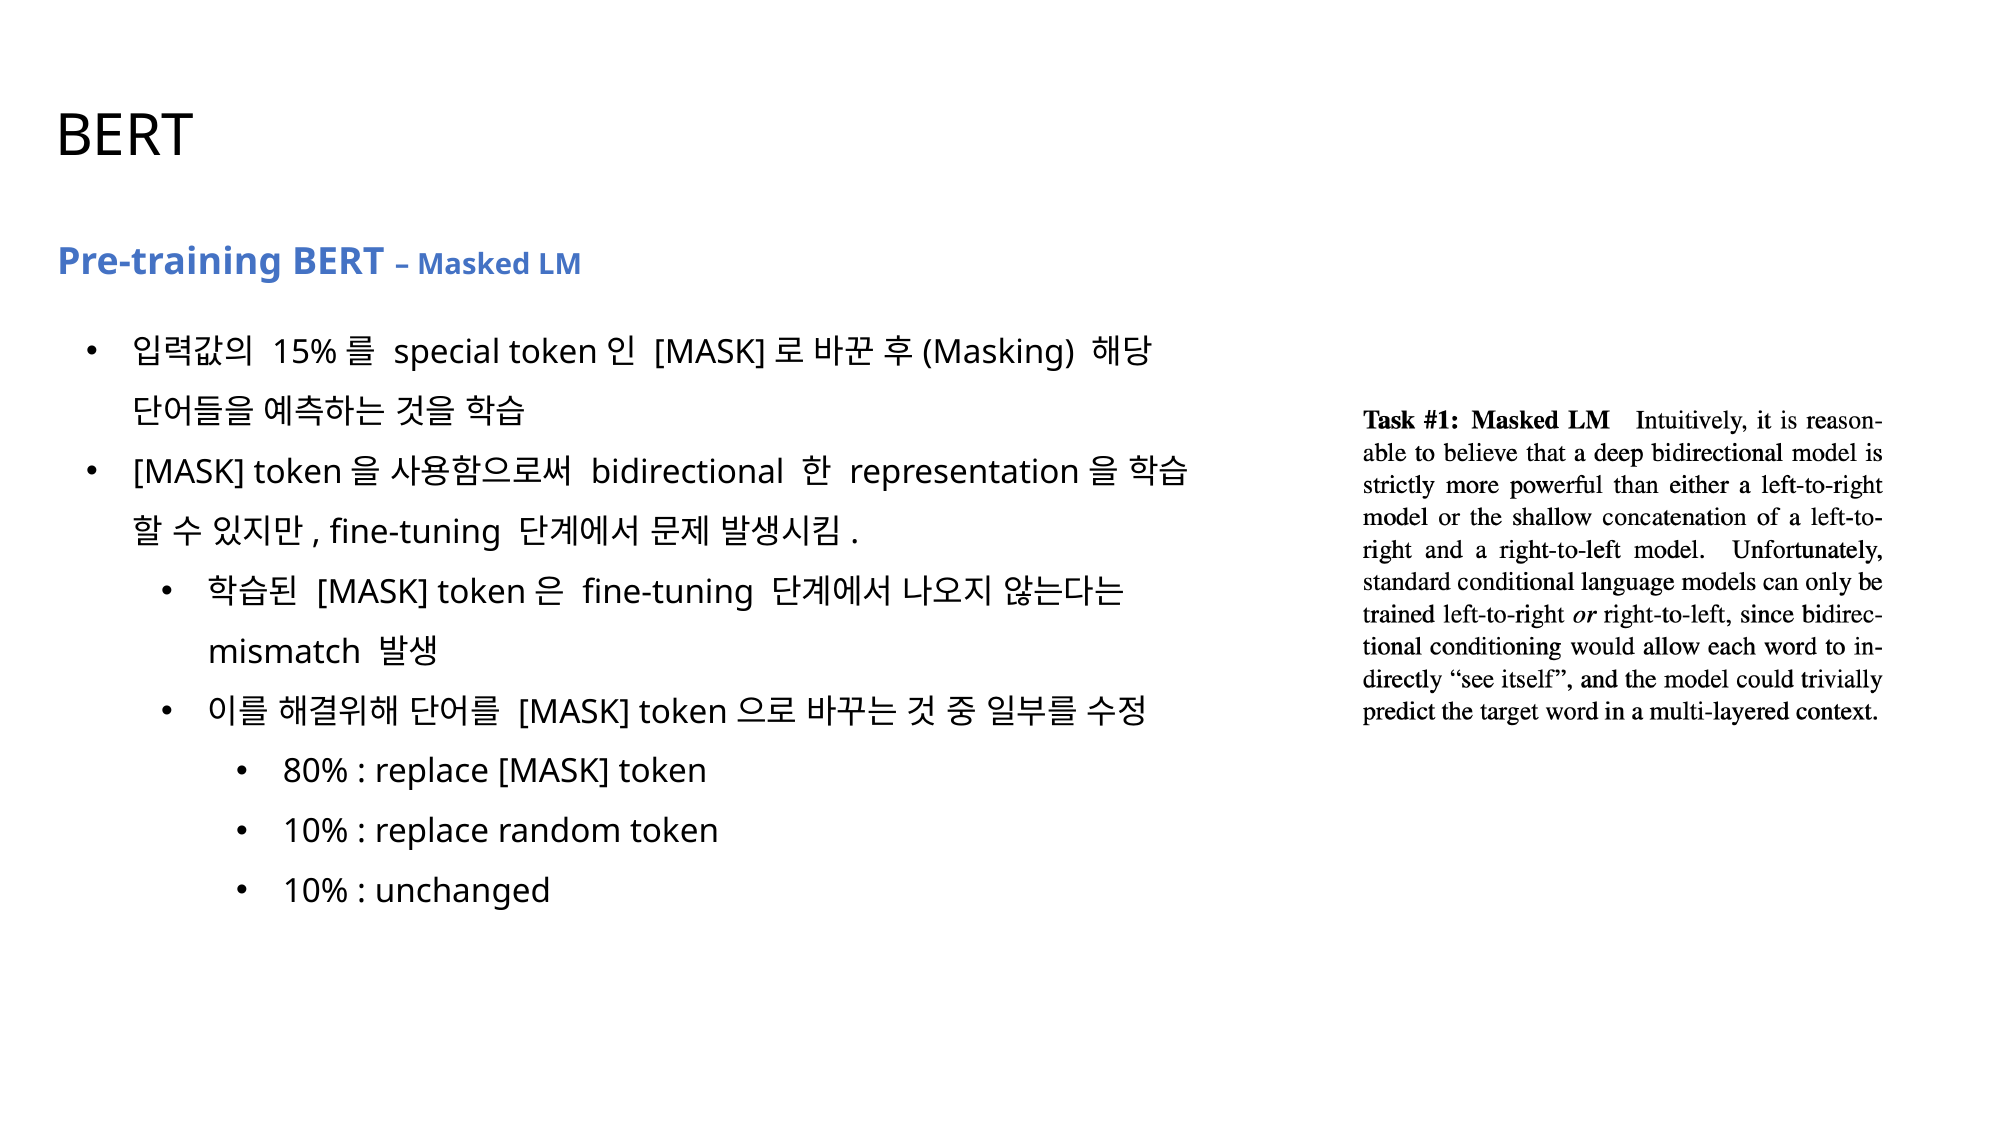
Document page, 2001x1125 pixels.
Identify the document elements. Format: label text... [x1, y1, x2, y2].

text_box Pre-training BERT – Masked LM [42, 207, 597, 290]
text_box BERT [40, 89, 209, 175]
picture [1349, 395, 1893, 730]
text_box 입력값의 15%를 special token인 [MASK]로 바꾼 후(Masking) 해당 단어들을 예측하는 것을 학습 [MASK] token을 사용함으로써 bidirectional 한 representation을 학습 할 수 있지만, fine-tuning 단계에서 문제 발생시킴. 학습된 [MASK] token은 fine-tuning 단계에서 나오지 않는다는 mismatch 발생 이를 해결위해 단어를 [MASK] token으로 바꾸는 것 중 일부를 수정 80% : replace [MASK] token 10% : replace random token 10% : unchanged [71, 303, 1204, 917]
